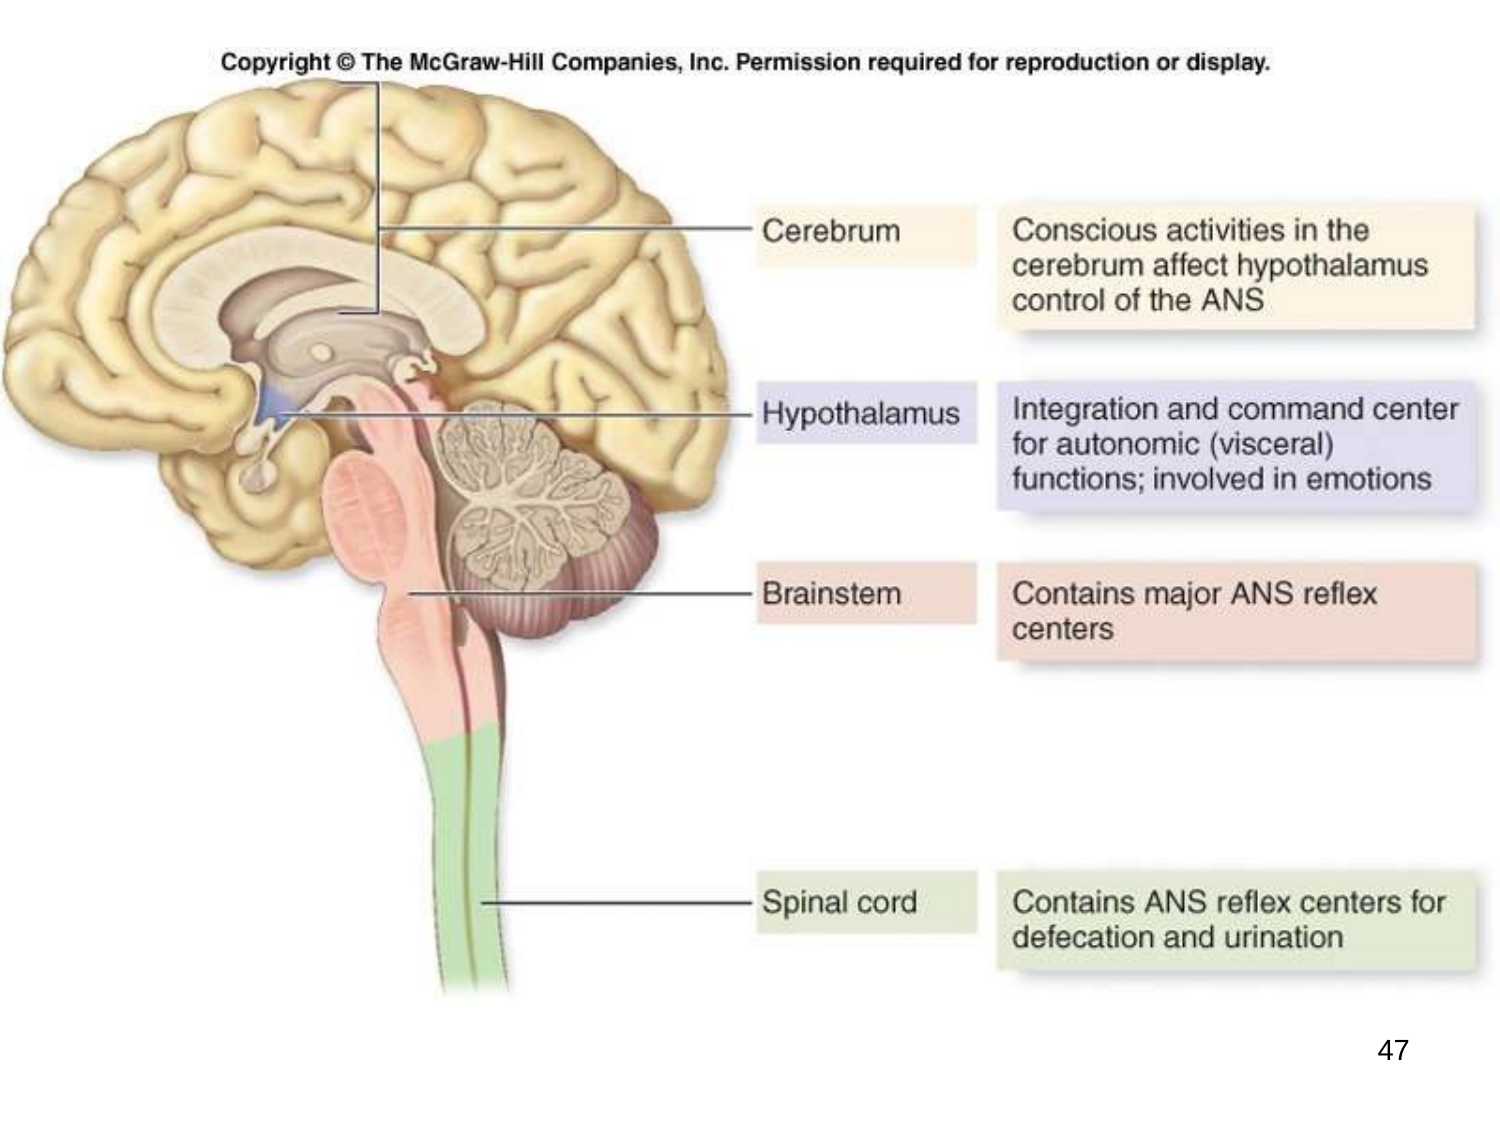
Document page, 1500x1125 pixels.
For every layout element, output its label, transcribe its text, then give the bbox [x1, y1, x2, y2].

text_box [0, 47, 1500, 1004]
text_box 47 [1375, 1029, 1413, 1067]
